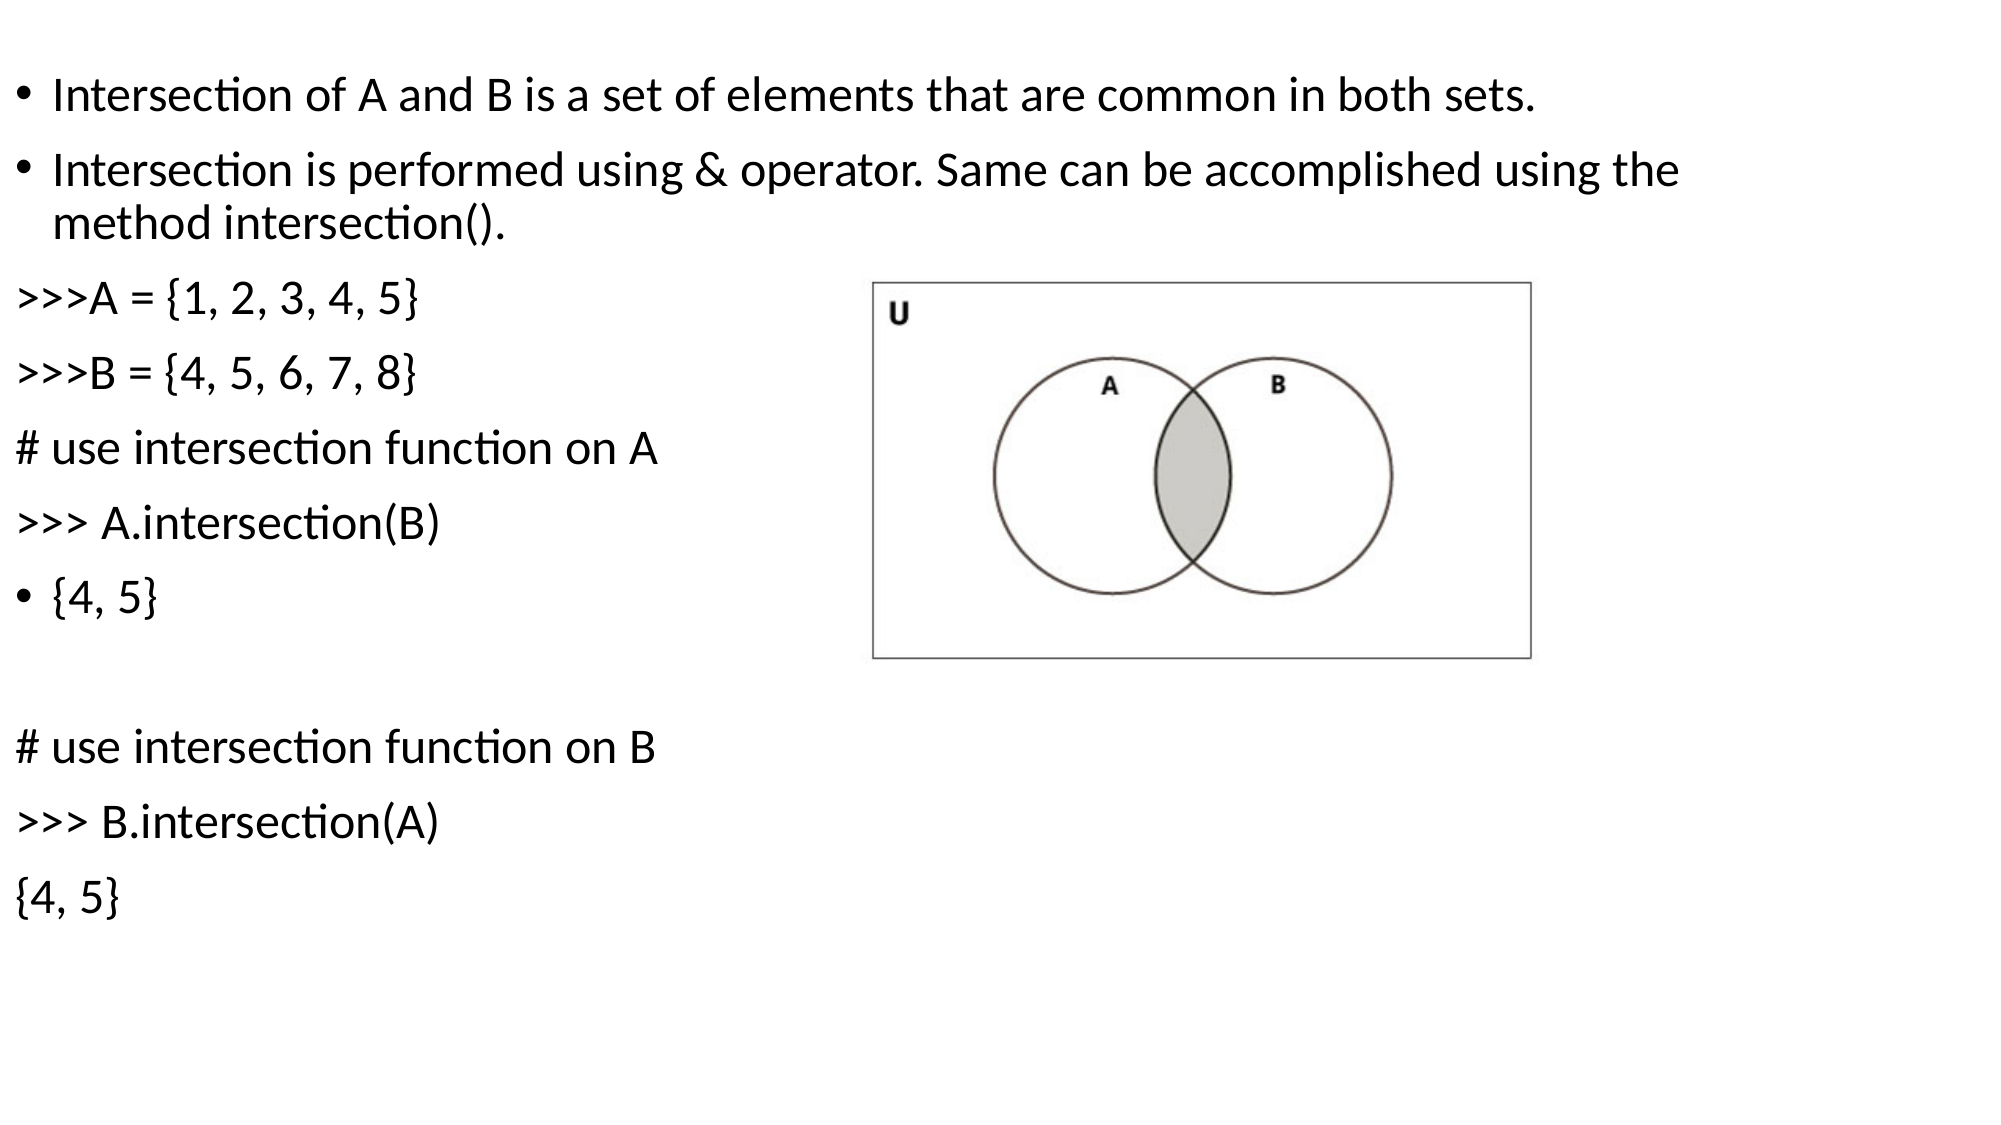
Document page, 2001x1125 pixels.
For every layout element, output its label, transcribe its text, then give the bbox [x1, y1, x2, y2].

list Intersection of A and B is a set of elements that are common in both sets. Intersection is performed using & operator. Same can be accomplished using the method intersection(). >>>A = {1, 2, 3, 4, 5} >>>B = {4, 5, 6, 7, 8} # use intersection function on A >>> A.intersection(B) {4, 5} # use intersection function on B >>> B.intersection(A) {4, 5} [0, 60, 1725, 1100]
picture [849, 265, 1554, 675]
